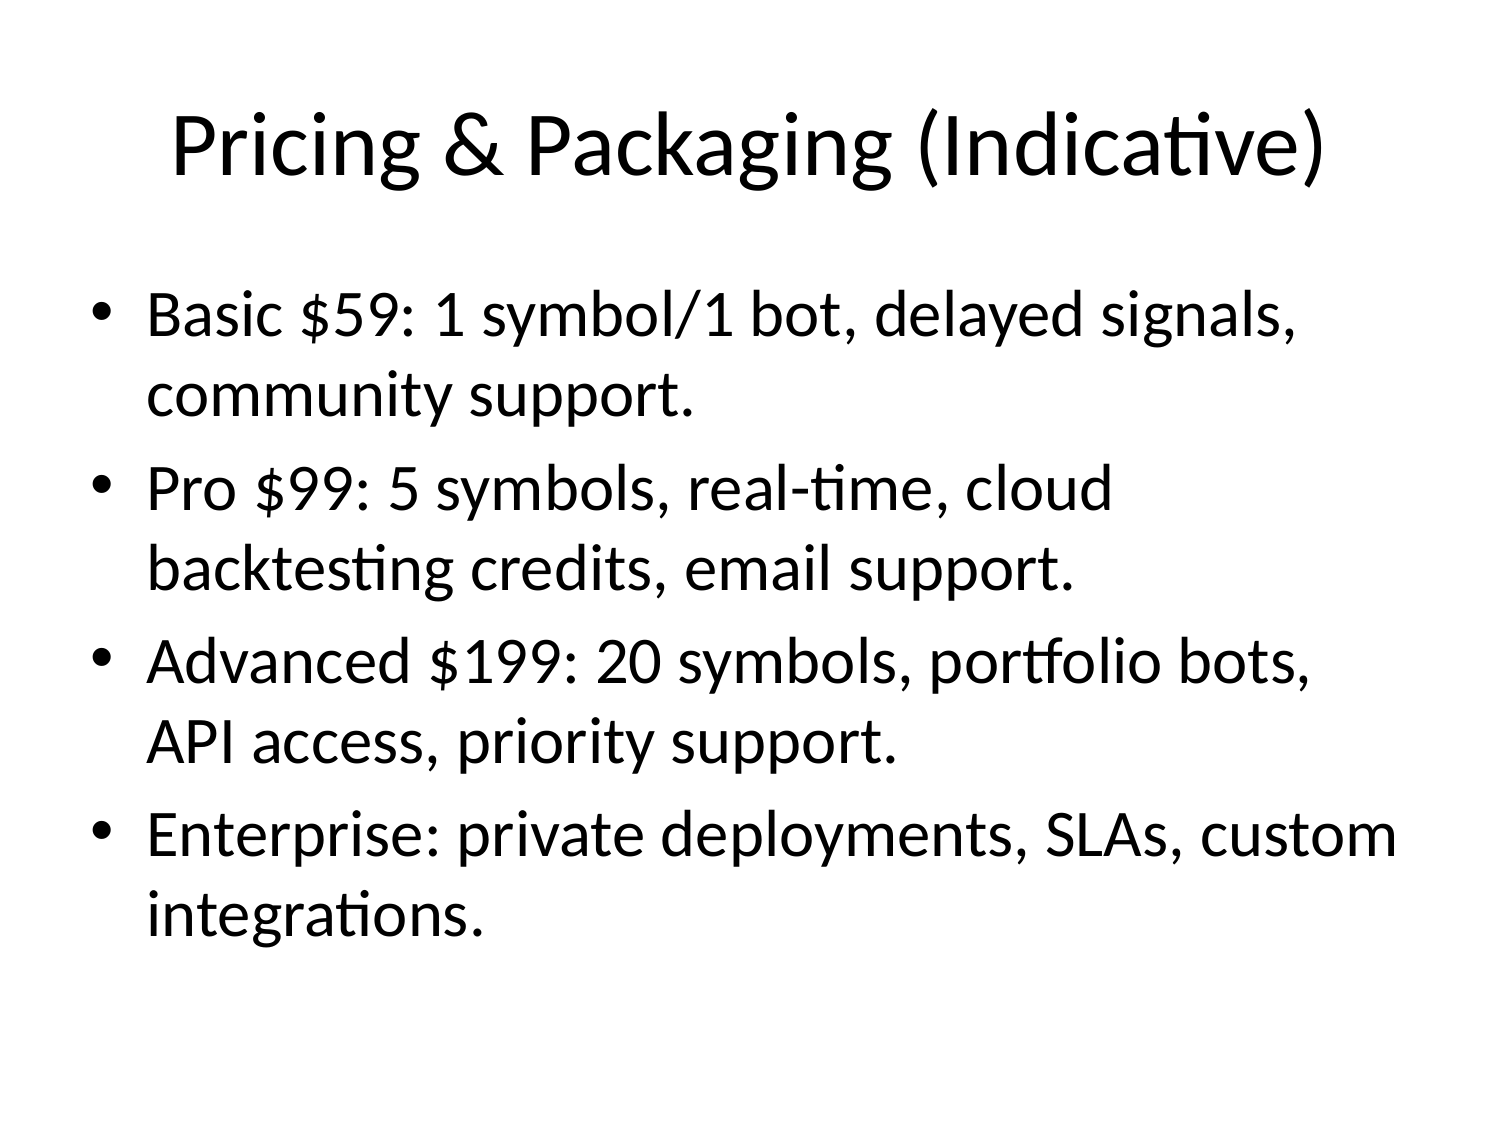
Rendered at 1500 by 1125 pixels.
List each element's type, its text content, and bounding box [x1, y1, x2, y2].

list Basic $59: 1 symbol/1 bot, delayed signals, community support. Pro $99: 5 symbols, real-time, cloud backtesting credits, email support. Advanced $199: 20 symbols, portfolio bots, API access, priority support. Enterprise: private deployments, SLAs, custom integrations. [75, 262, 1425, 1005]
title Pricing & Packaging (Indicative) [75, 45, 1425, 233]
